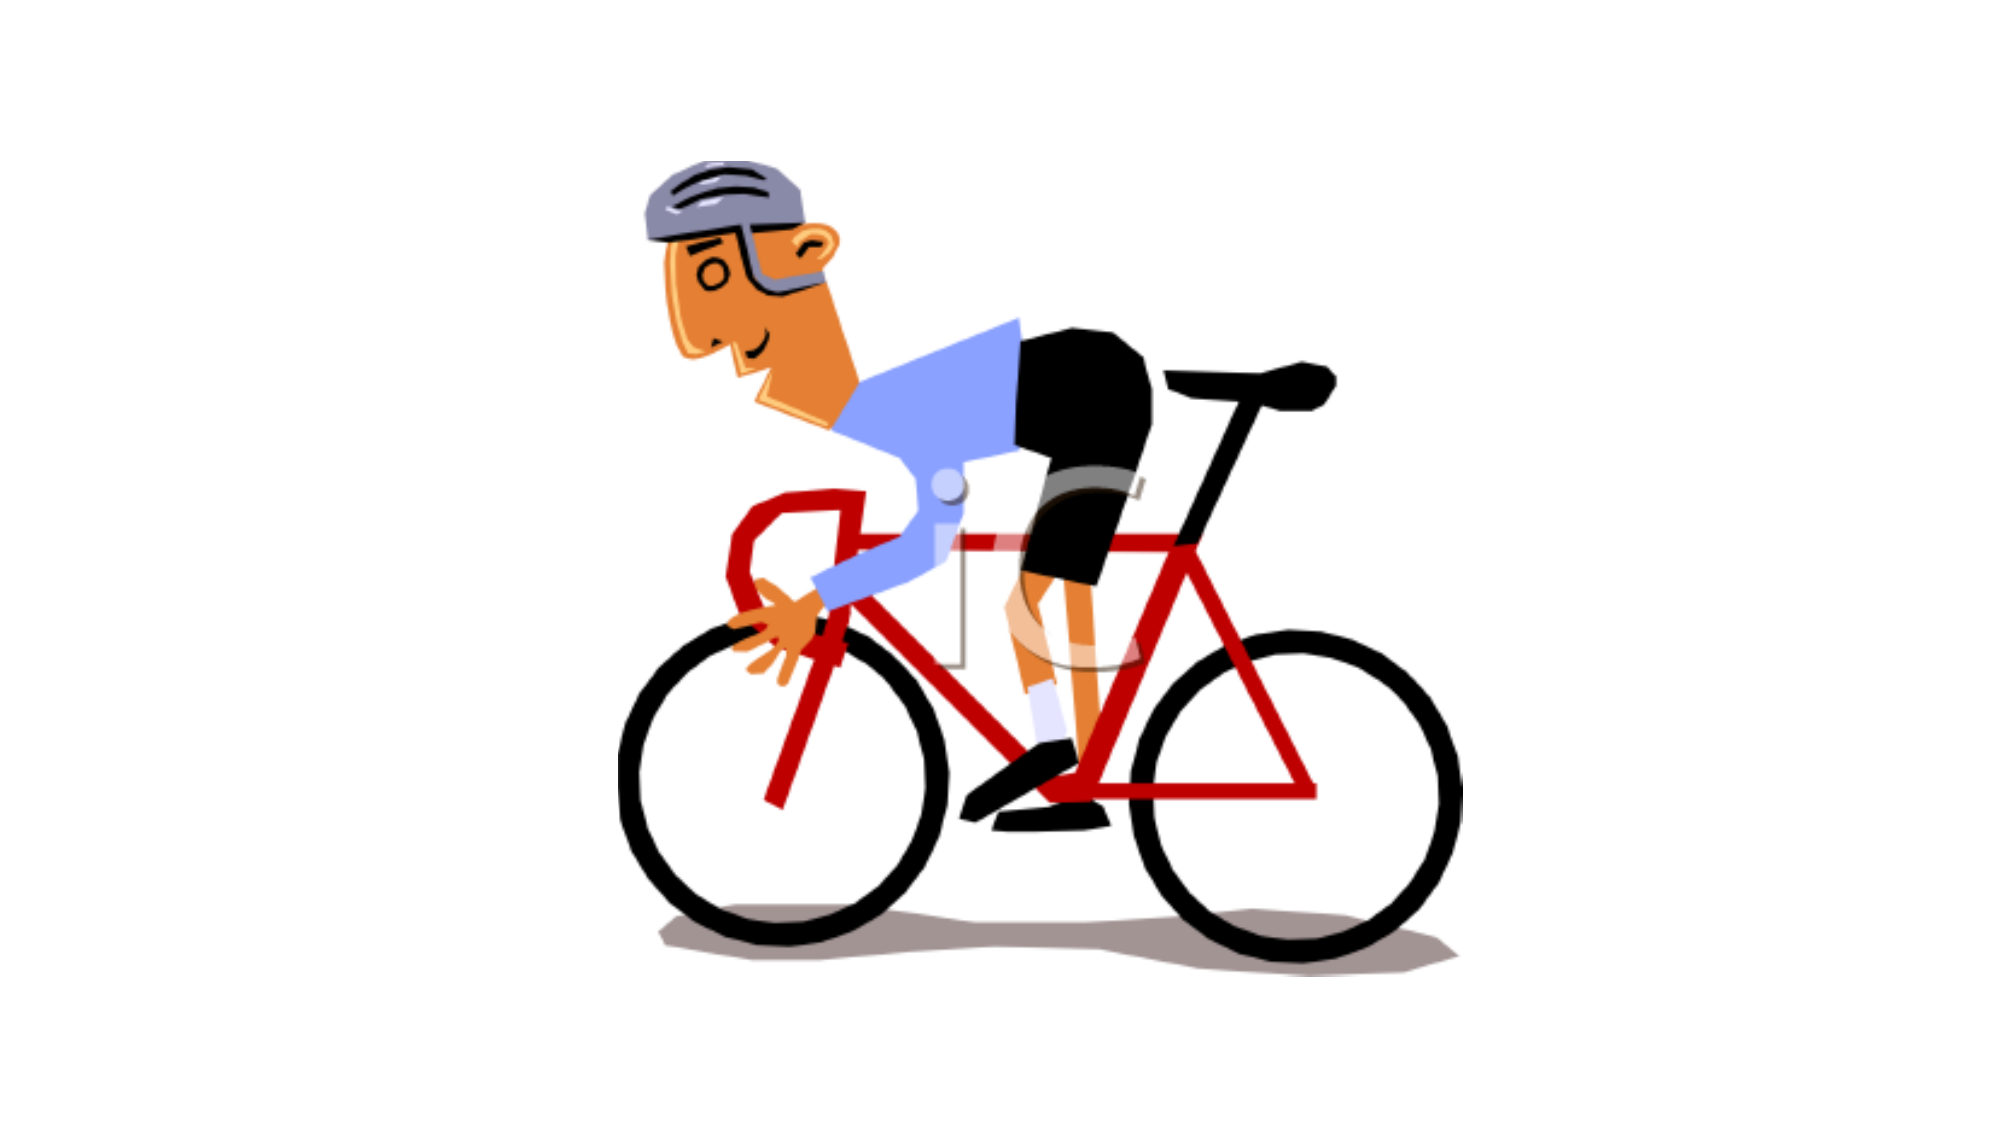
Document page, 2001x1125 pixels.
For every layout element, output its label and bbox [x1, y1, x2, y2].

picture [617, 161, 1463, 977]
